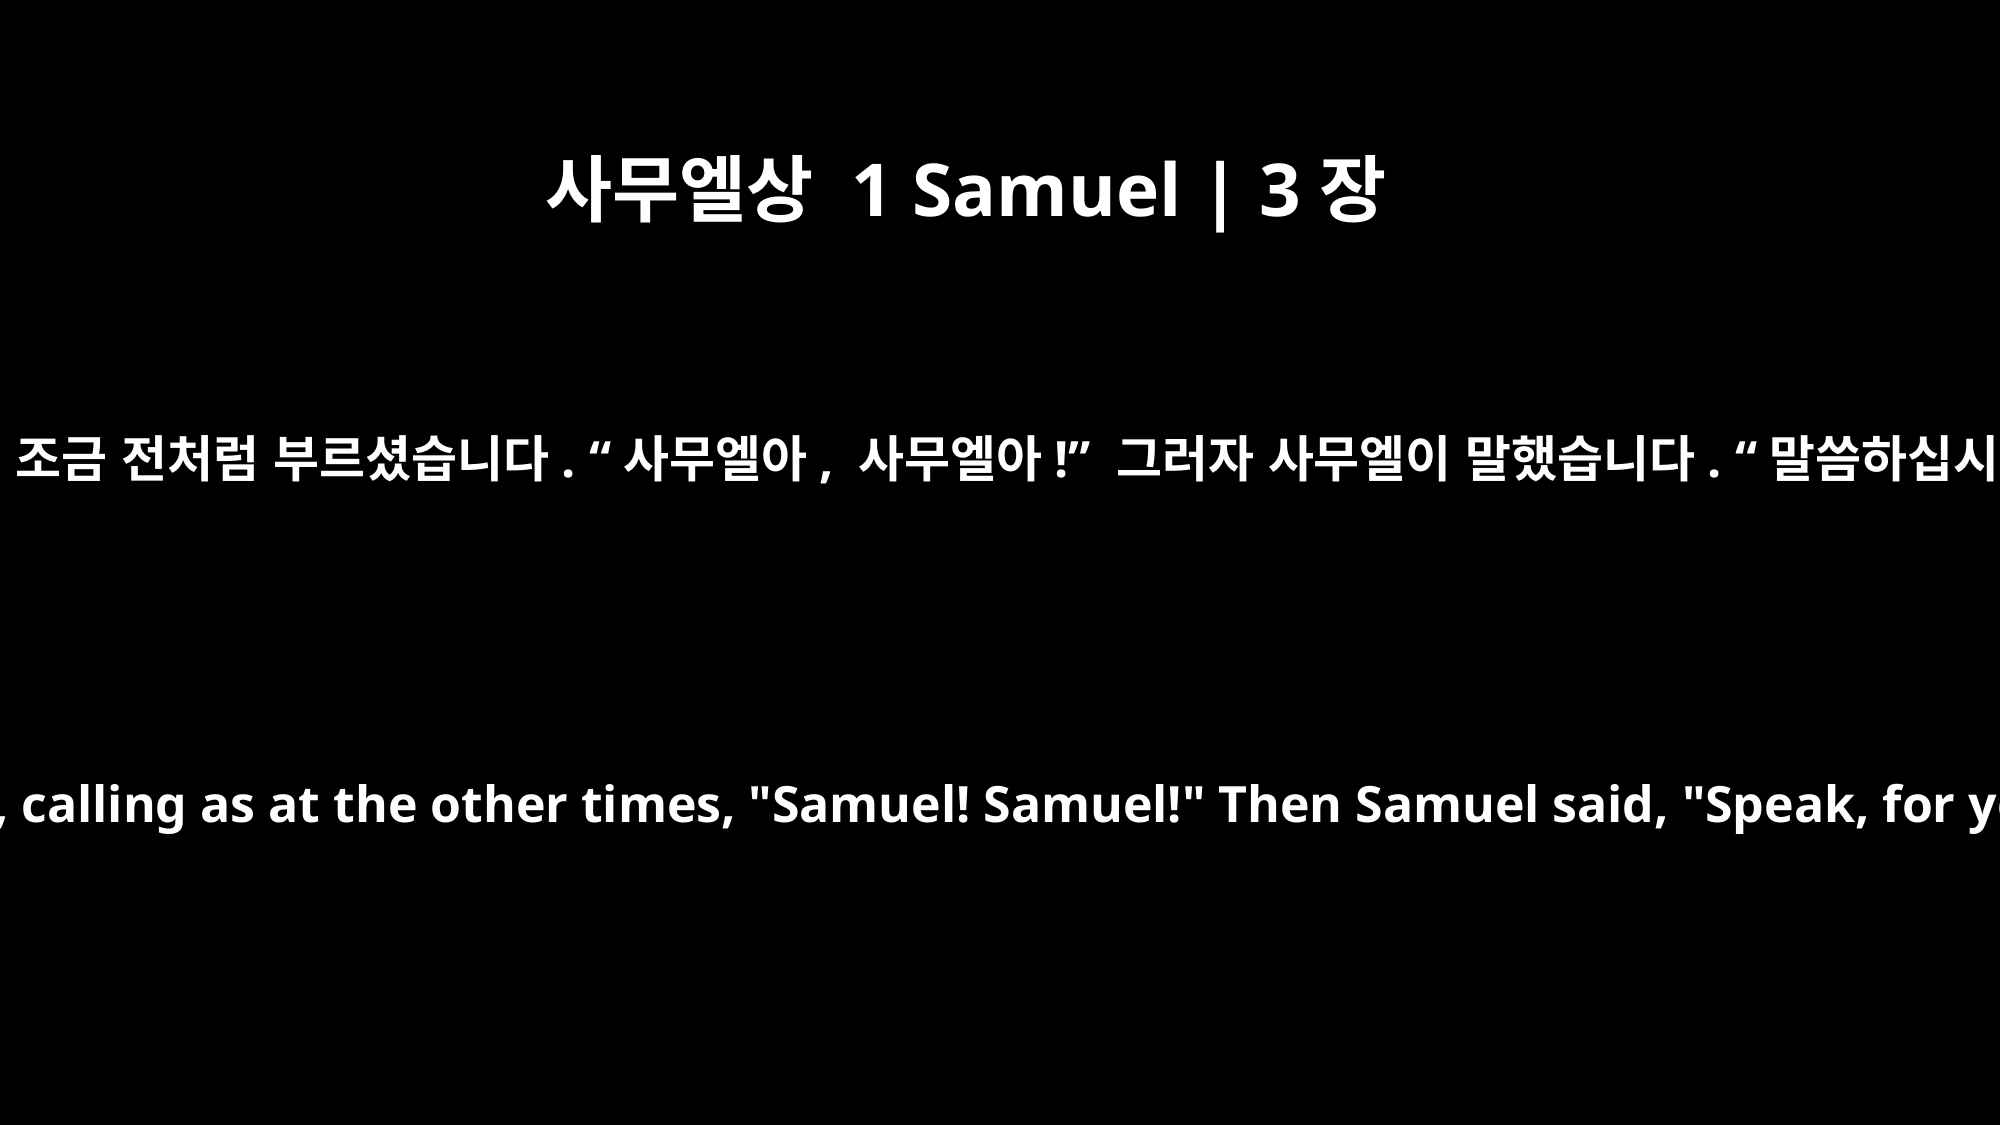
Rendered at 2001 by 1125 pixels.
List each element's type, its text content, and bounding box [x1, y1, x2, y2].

text_box The LORD came and stood there, calling as at the other times, "Samuel! Samuel!" Then Samuel said, "Speak, for your servant is listening." [0, 764, 2000, 840]
text_box 사무엘상 1 Samuel | 3장 [530, 136, 1402, 239]
text_box 10 여호와께서 나타나셔서 그곳에 서서 조금 전처럼 부르셨습니다. “사무엘아, 사무엘아!” 그러자 사무엘이 말했습니다. “말씀하십시오. 주의 종이 듣고 있습니다.” [0, 359, 2000, 495]
